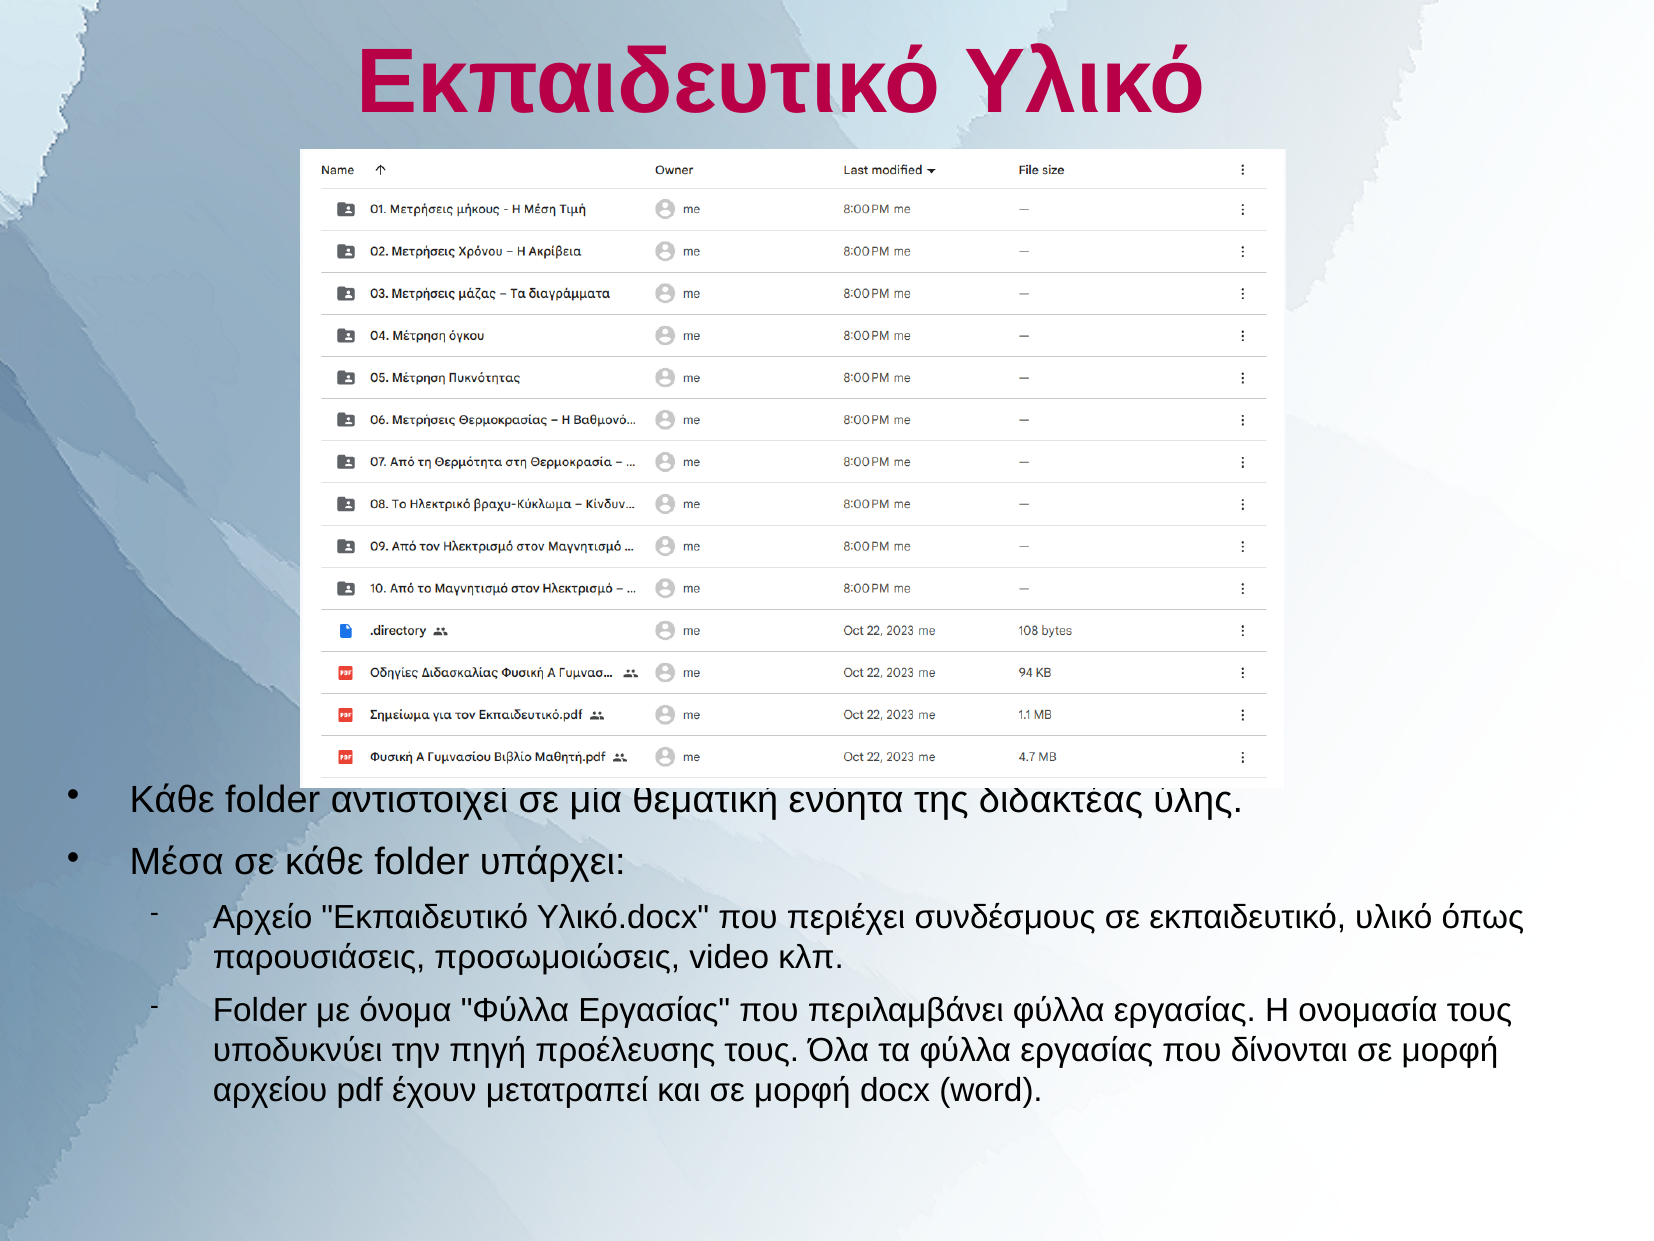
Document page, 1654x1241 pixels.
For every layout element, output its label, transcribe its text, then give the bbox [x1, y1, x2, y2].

picture [0, 0, 1654, 1241]
list Κάθε folder αντιστοιχεί σε μία θεματική ενόητα της διδακτέας ύλης. Μέσα σε κάθε folder υπάρχει: Αρχείο "Εκπαιδευτικό Υλικό.docx" που περιέχει συνδέσμους σε εκπαιδευτικό, υλικό όπως παρουσιάσεις, προσωμοιώσεις, video κλπ. Folder με όνομα "Φύλλα Εργασίας" που περιλαμβάνει φύλλα εργασίας. Η ονομασία τους υποδυκνύει την πηγή προέλευσης τους. Όλα τα φύλλα εργασίας που δίνονται σε μορφή αρχείου pdf έχουν μετατραπεί και σε μορφή docx (word). [46, 150, 1539, 1122]
title Εκπαιδευτικό Υλικό [37, 2, 1526, 151]
